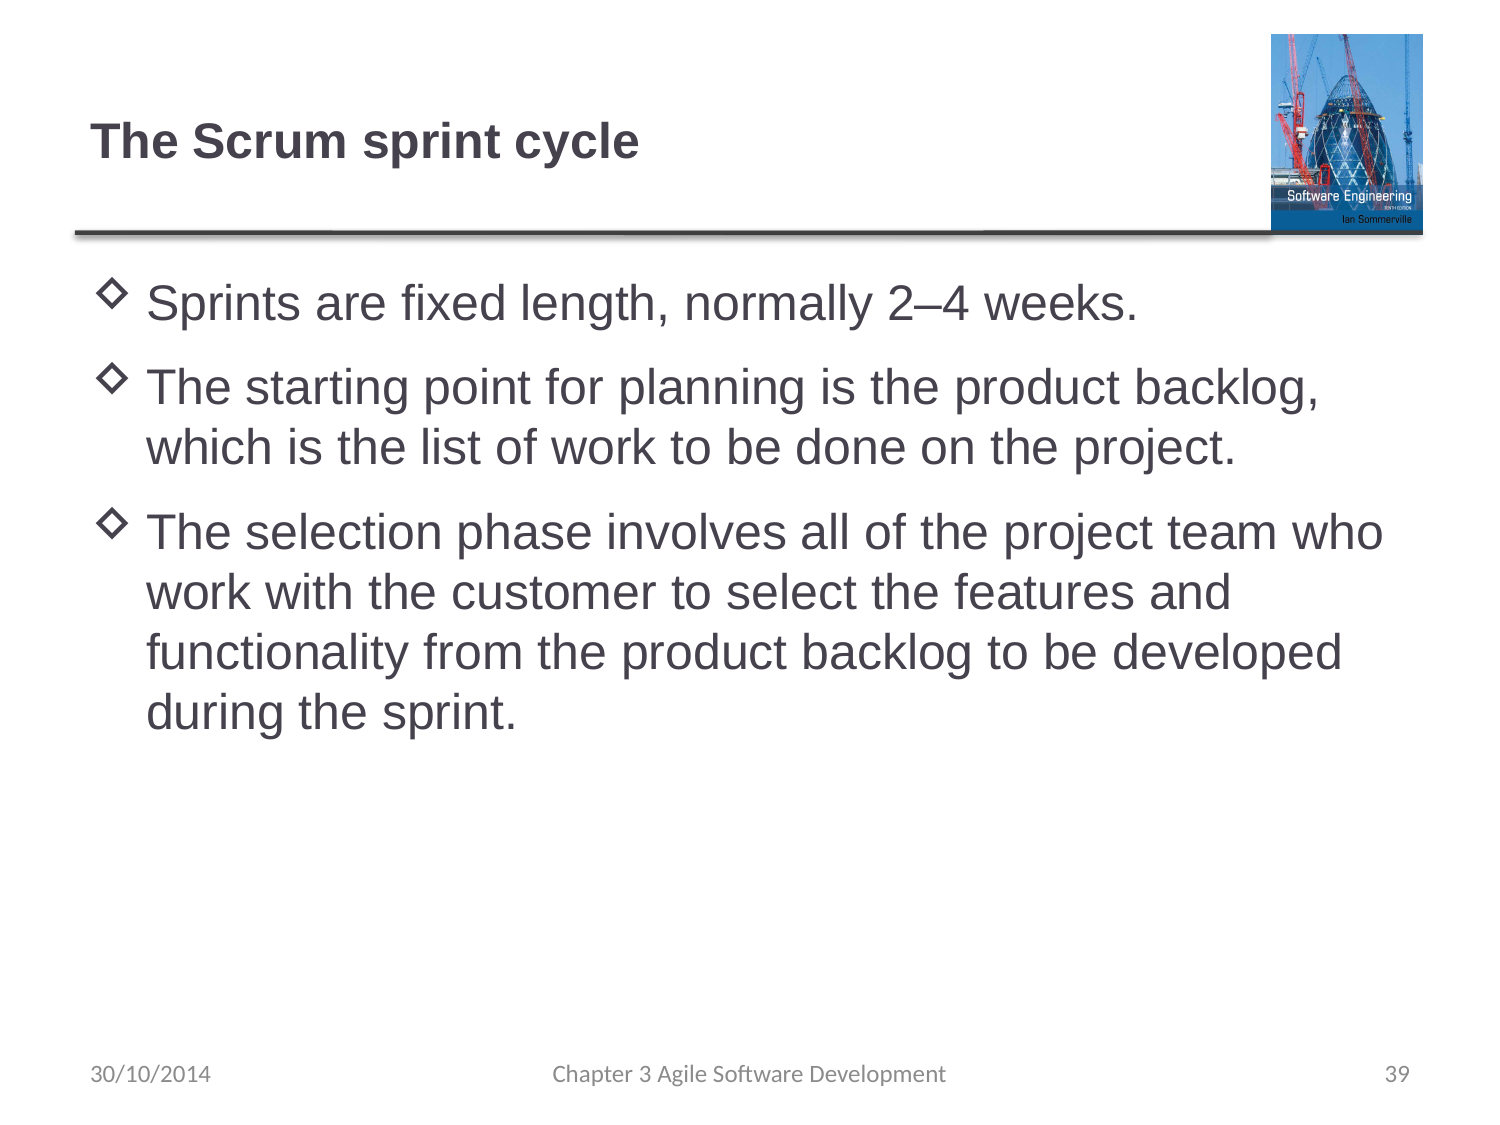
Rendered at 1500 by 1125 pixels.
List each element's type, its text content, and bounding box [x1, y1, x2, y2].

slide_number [75, 1042, 425, 1103]
picture [1271, 34, 1423, 230]
footer Chapter 3 Agile Software Development [512, 1042, 988, 1103]
list Sprints are fixed length, normally 2–4 weeks. The starting point for planning is the product backlog, which is the list of work to be done on the project. The selection phase involves all of the project team who work with the customer to select the features and functionality from the product backlog to be developed during the sprint. [75, 262, 1425, 1005]
slide_number 39 [1074, 1042, 1425, 1103]
title The Scrum sprint cycle [74, 44, 1272, 233]
